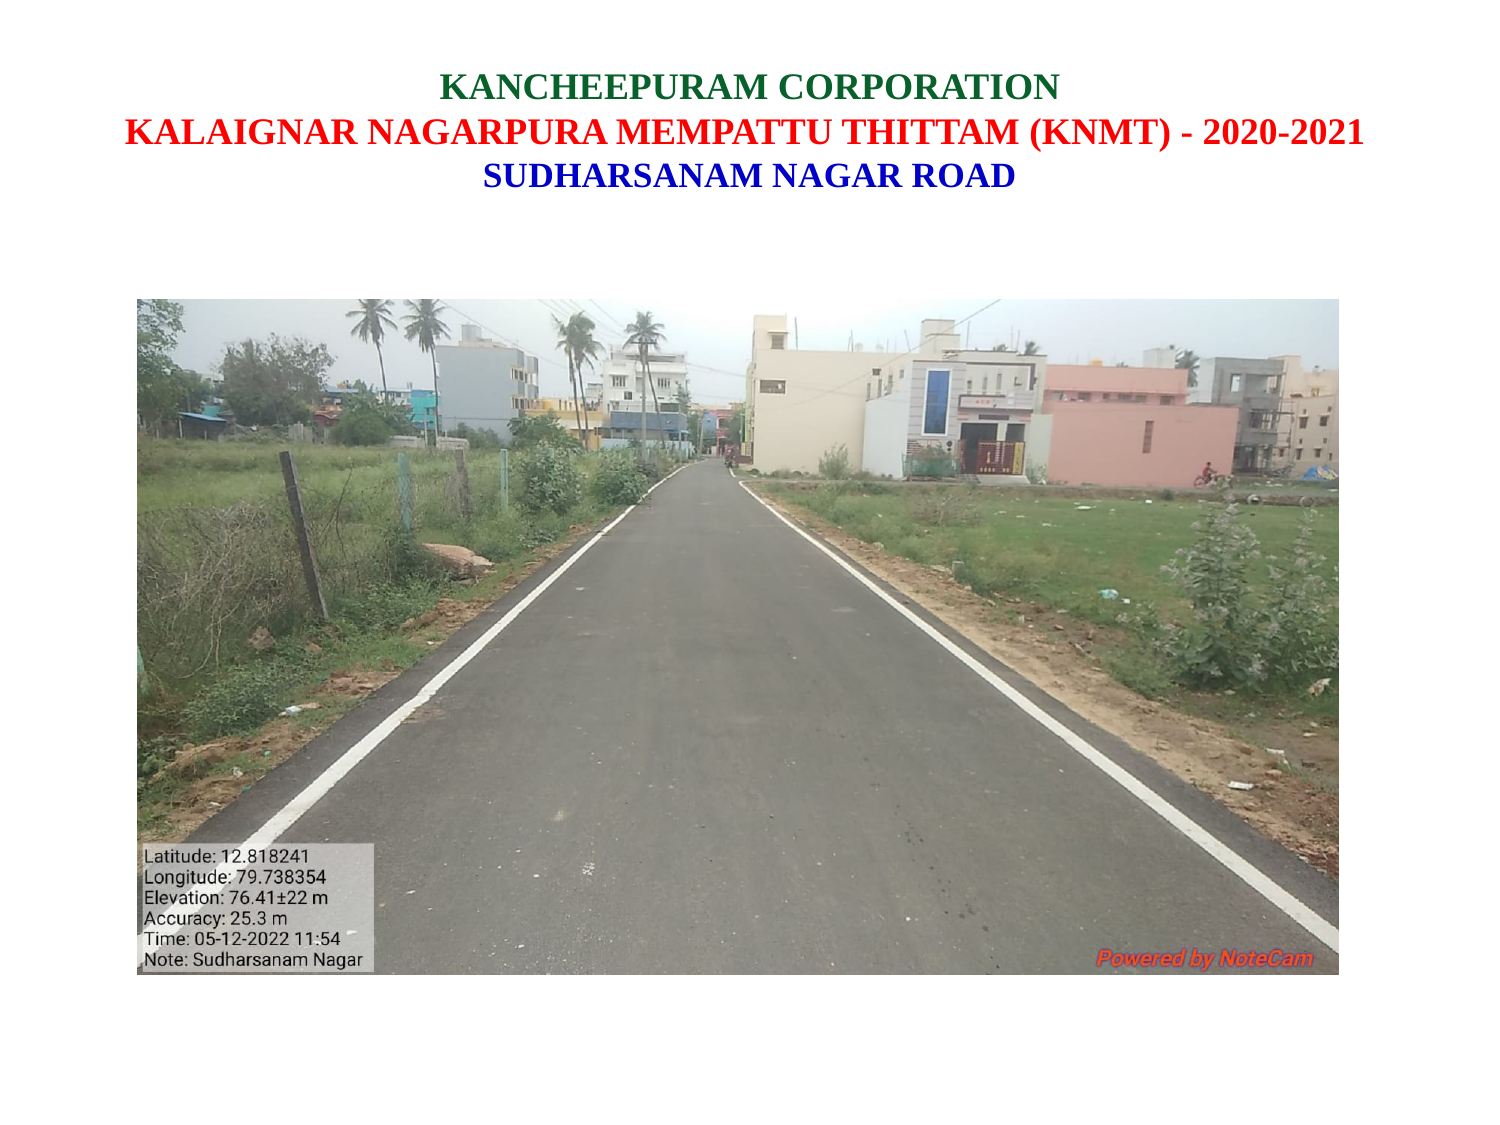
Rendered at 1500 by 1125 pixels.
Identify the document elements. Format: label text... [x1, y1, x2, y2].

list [137, 299, 1339, 976]
title KANCHEEPURAM CORPORATION KALAIGNAR NAGARPURA MEMPATTU THITTAM (KNMT) - 2020-2021 SUDHARSANAM NAGAR ROAD [75, 45, 1425, 213]
